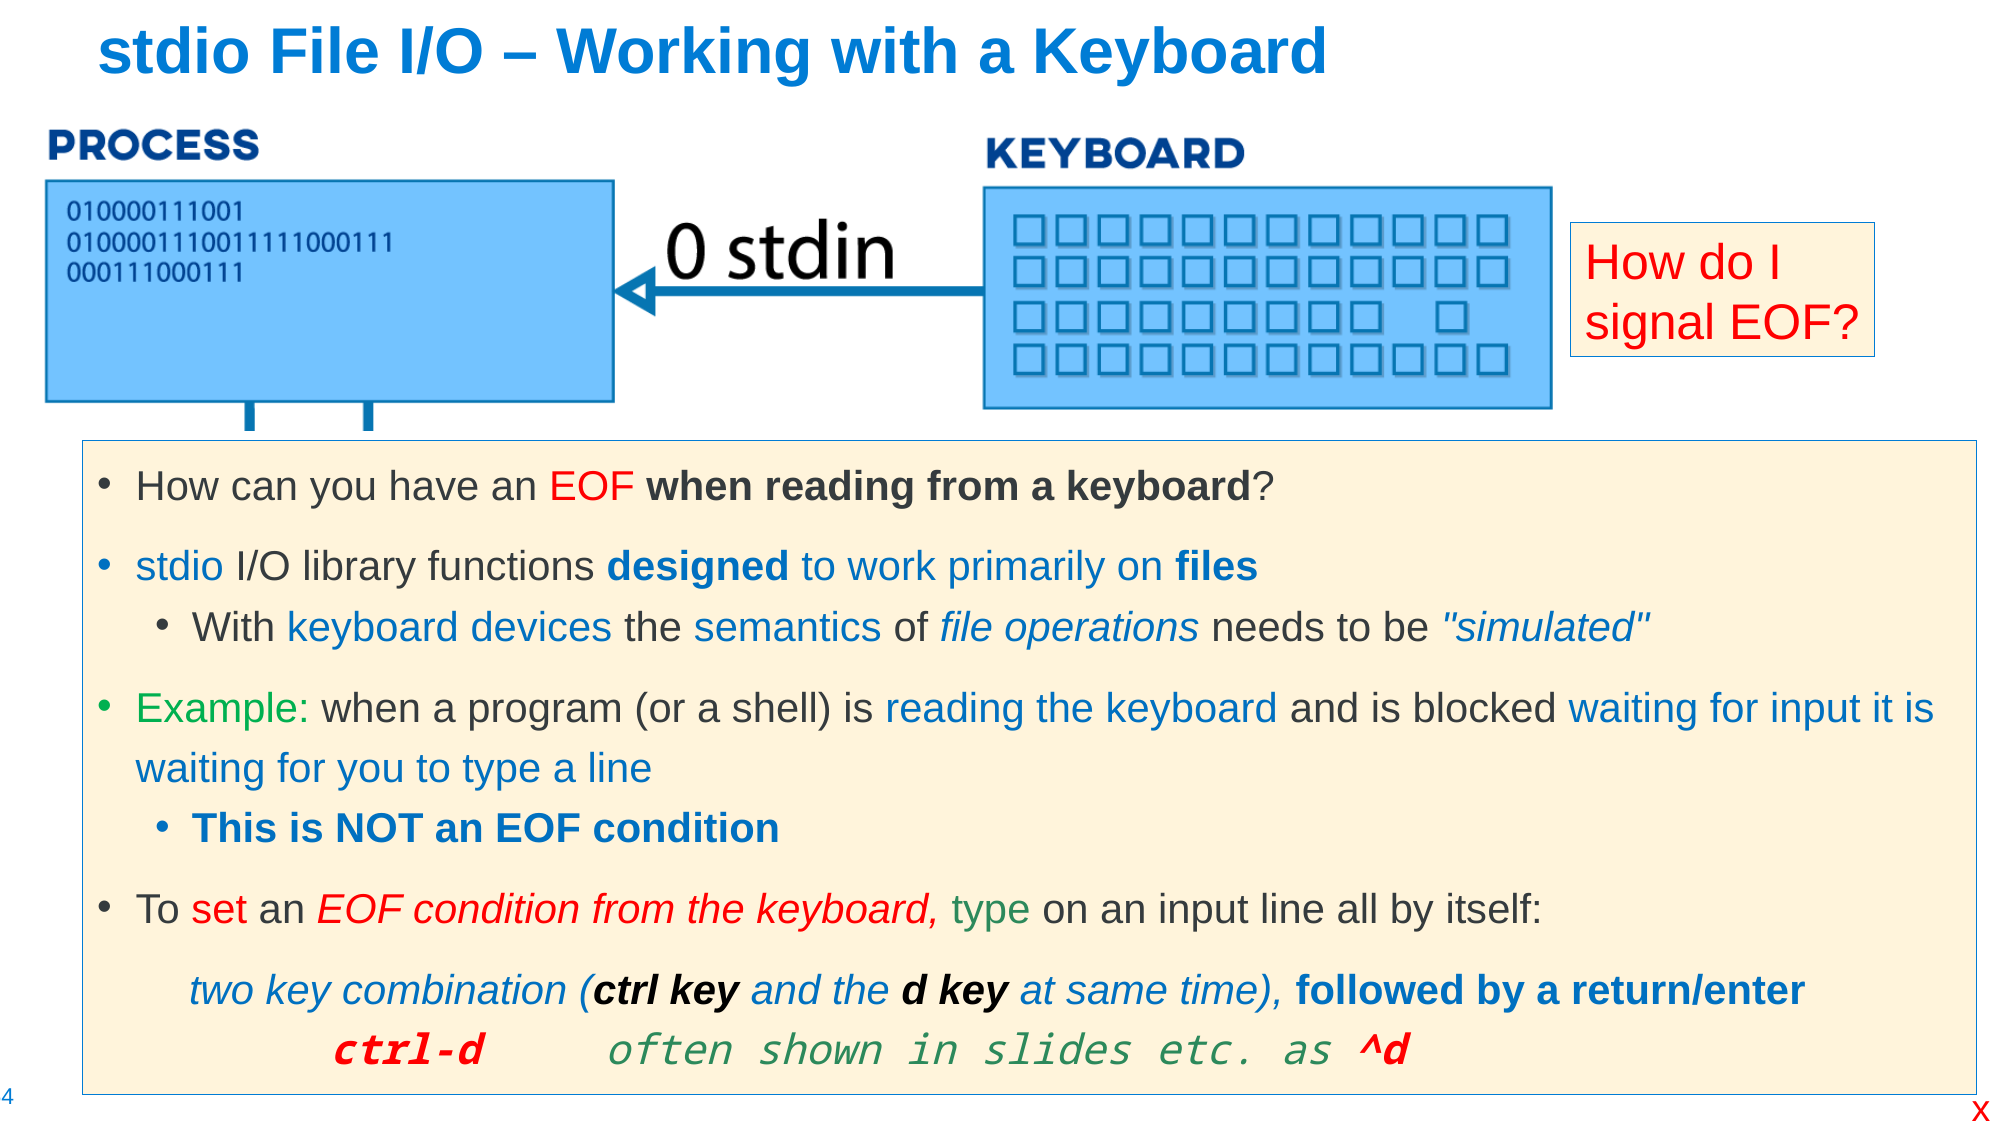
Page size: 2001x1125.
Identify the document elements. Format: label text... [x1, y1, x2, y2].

title stdio File I/O – Working with a Keyboard [82, 30, 1984, 95]
text_box x [1956, 1076, 2000, 1125]
picture [40, 119, 1569, 431]
list How can you have an EOF when reading from a keyboard? stdio I/O library functions designed to work primarily on files With keyboard devices the semantics of file operations needs to be "simulated" Example: when a program (or a shell) is reading the keyboard and is blocked waiting for input it is waiting for you to type a line This is NOT an EOF condition To set an EOF condition from the keyboard, type on an input line all by itself: two key combination (ctrl key and the d key at same time), followed by a return/enter ctrl-d often shown in slides etc. as ^d [82, 440, 1977, 1095]
text_box How do I signal EOF? [1570, 222, 1875, 357]
